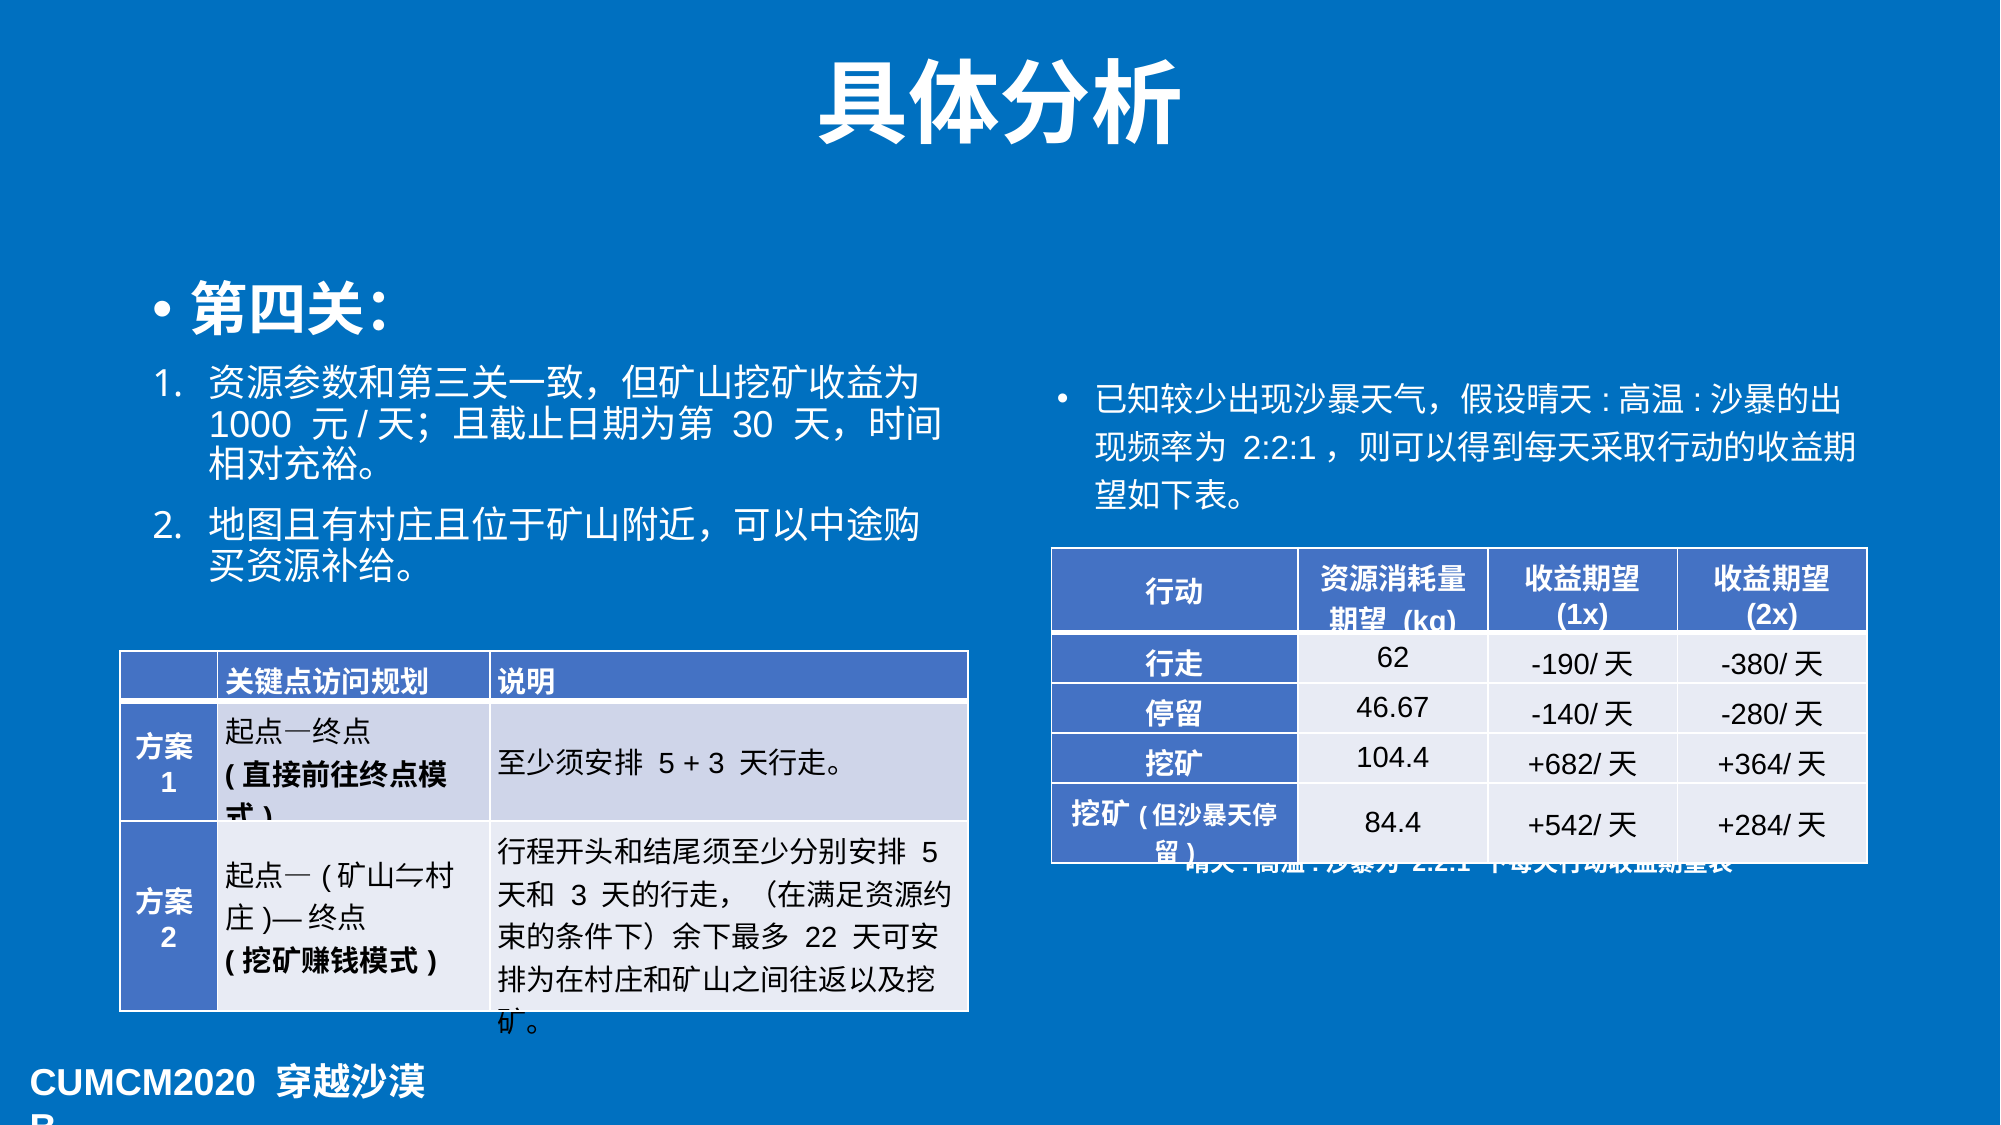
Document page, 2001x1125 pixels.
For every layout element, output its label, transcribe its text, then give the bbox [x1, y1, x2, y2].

table_cell 62 [1299, 635, 1487, 682]
list 第四关： 资源参数和第三关一致，但矿山挖矿收益为 1000 元/天；且截止日期为第 30 天，时间相对充裕。 地图且有村庄且位于矿山附近，可以中途购买资源补给。 [137, 273, 974, 636]
table_cell -190/天 [1489, 635, 1677, 682]
table_header 收益期望 (1x) [1489, 549, 1677, 630]
table_header 收益期望 (2x) [1678, 549, 1866, 630]
table_cell 行程开头和结尾须至少分别安排 5 天和 3 天的行走，（在满足资源约束的条件下）余下最多 22 天可安排为在村庄和矿山之间往返以及挖矿。 [491, 822, 967, 1010]
table_cell -380/天 [1678, 635, 1866, 682]
table_cell 行走 [1052, 635, 1297, 682]
table_cell 挖矿(但沙暴天停留) [1052, 784, 1297, 862]
text_box 晴天:高温:沙暴为 2:2:1 下每天行动收益期望表 [1051, 864, 1868, 885]
table_cell 挖矿 [1052, 734, 1297, 782]
table_header 关键点访问规划 [218, 652, 489, 698]
table_header 资源消耗量期望 (kg) [1299, 549, 1487, 630]
table_cell 方案1 [121, 704, 217, 820]
table_header 行动 [1052, 549, 1297, 630]
table_cell 停留 [1052, 684, 1297, 732]
table_cell +682/天 [1489, 734, 1677, 782]
table_cell -140/天 [1489, 684, 1677, 732]
table_cell 至少须安排 5 + 3 天行走。 [491, 704, 967, 820]
table_header [121, 652, 217, 698]
title 具体分析 [137, 0, 1863, 216]
text_box 已知较少出现沙暴天气，假设晴天:高温:沙暴的出现频率为 2:2:1，则可以得到每天采取行动的收益期望如下表。 [1041, 362, 1877, 462]
text_box CUMCM2020 穿越沙漠B [14, 1050, 467, 1125]
table_cell 104.4 [1299, 734, 1487, 782]
table_cell 84.4 [1299, 784, 1487, 862]
table_cell 起点—(矿山⇋村庄)—终点 (挖矿赚钱模式) [218, 822, 489, 1010]
table_header 说明 [491, 652, 967, 698]
table_cell -280/天 [1678, 684, 1866, 732]
table_cell +364/天 [1678, 734, 1866, 782]
table_cell +542/天 [1489, 784, 1677, 862]
table_cell 46.67 [1299, 684, 1487, 732]
table_cell +284/天 [1678, 784, 1866, 862]
table_cell 起点—终点 (直接前往终点模式) [218, 704, 489, 820]
table_cell 方案2 [121, 822, 217, 1010]
